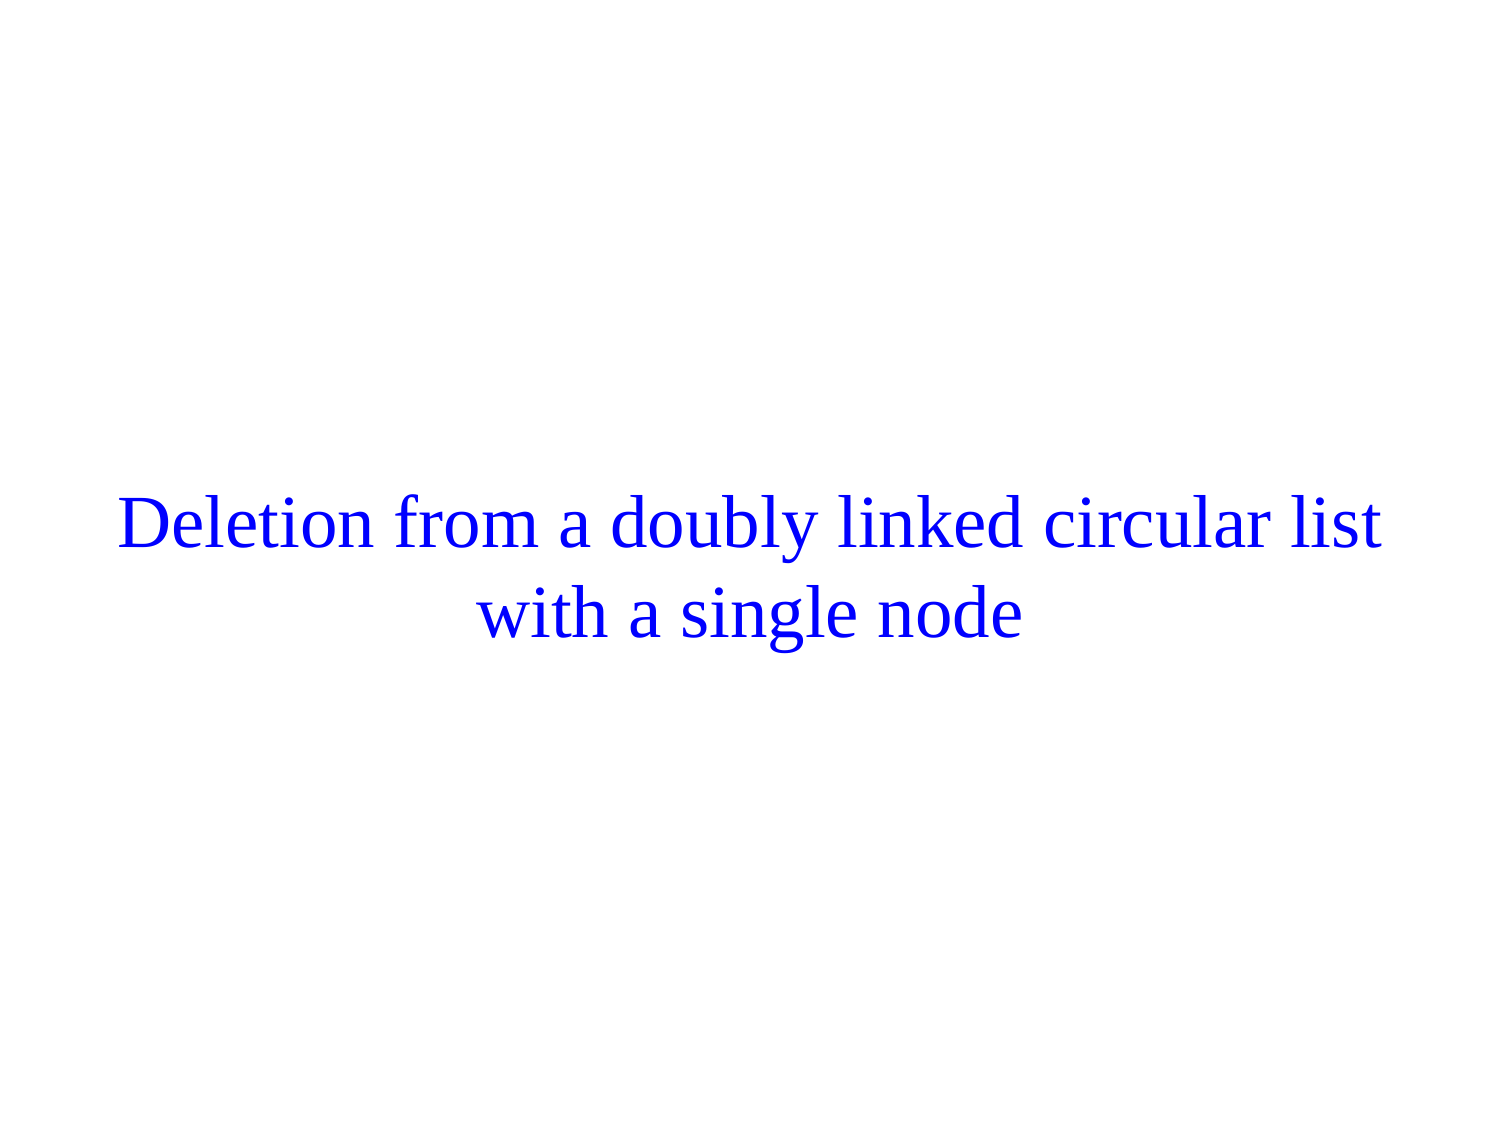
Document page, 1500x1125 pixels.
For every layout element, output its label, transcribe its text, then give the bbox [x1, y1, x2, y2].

title Deletion from a doubly linked circular list with a single node [41, 444, 1459, 681]
